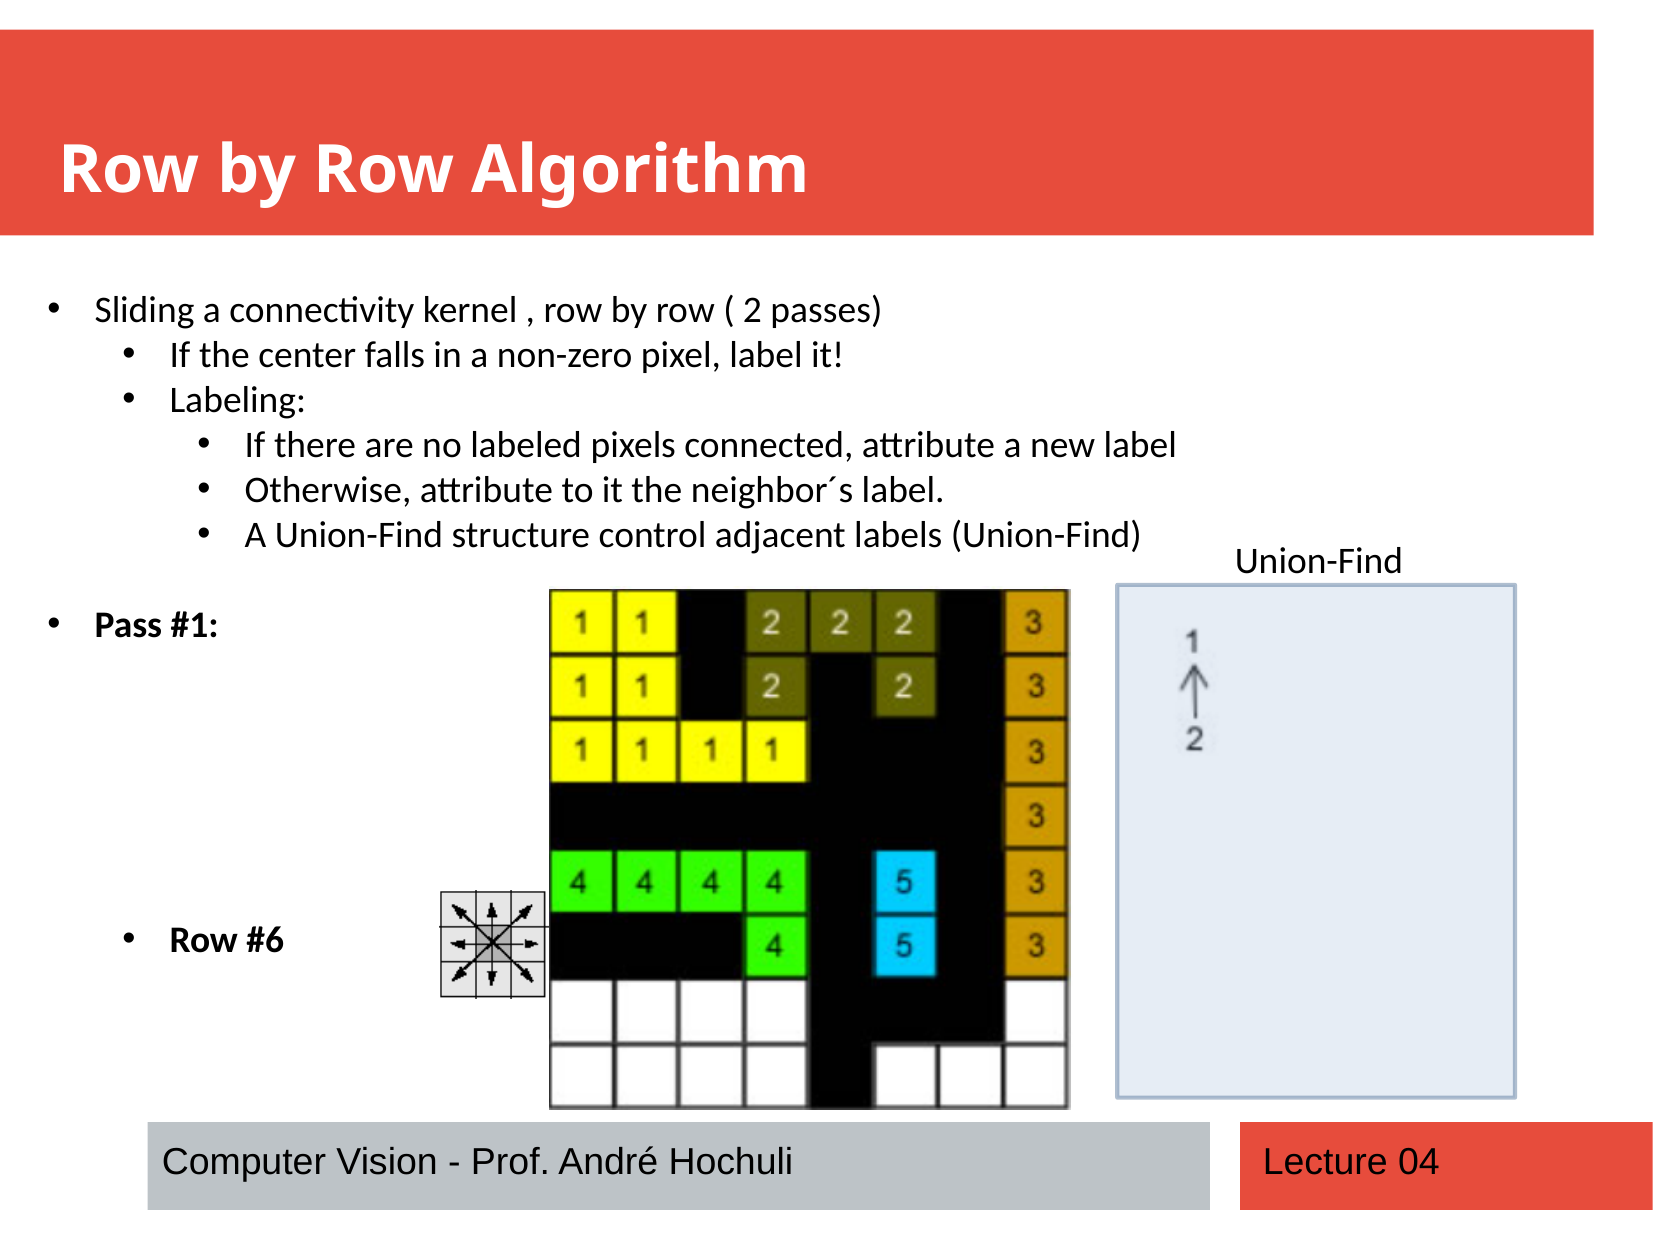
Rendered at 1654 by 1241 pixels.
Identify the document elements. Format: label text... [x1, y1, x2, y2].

picture [439, 586, 1220, 1110]
text_box Computer Vision - Prof. André Hochuli [147, 1129, 1204, 1189]
text_box Row by Row Algorithm [59, 59, 1594, 206]
text_box Sliding a connectivity kernel , row by row ( 2 passes) If the center falls in a non-zero pixel, label it! Labeling: If there are no labeled pixels connected, attribute a new label Otherwise, attribute to it the neighbor´s label. A Union-Find structure control adjacent labels (Union-Find) Pass #1: Row #6 [32, 277, 1594, 1102]
text_box Lecture 04 [1248, 1129, 1623, 1189]
